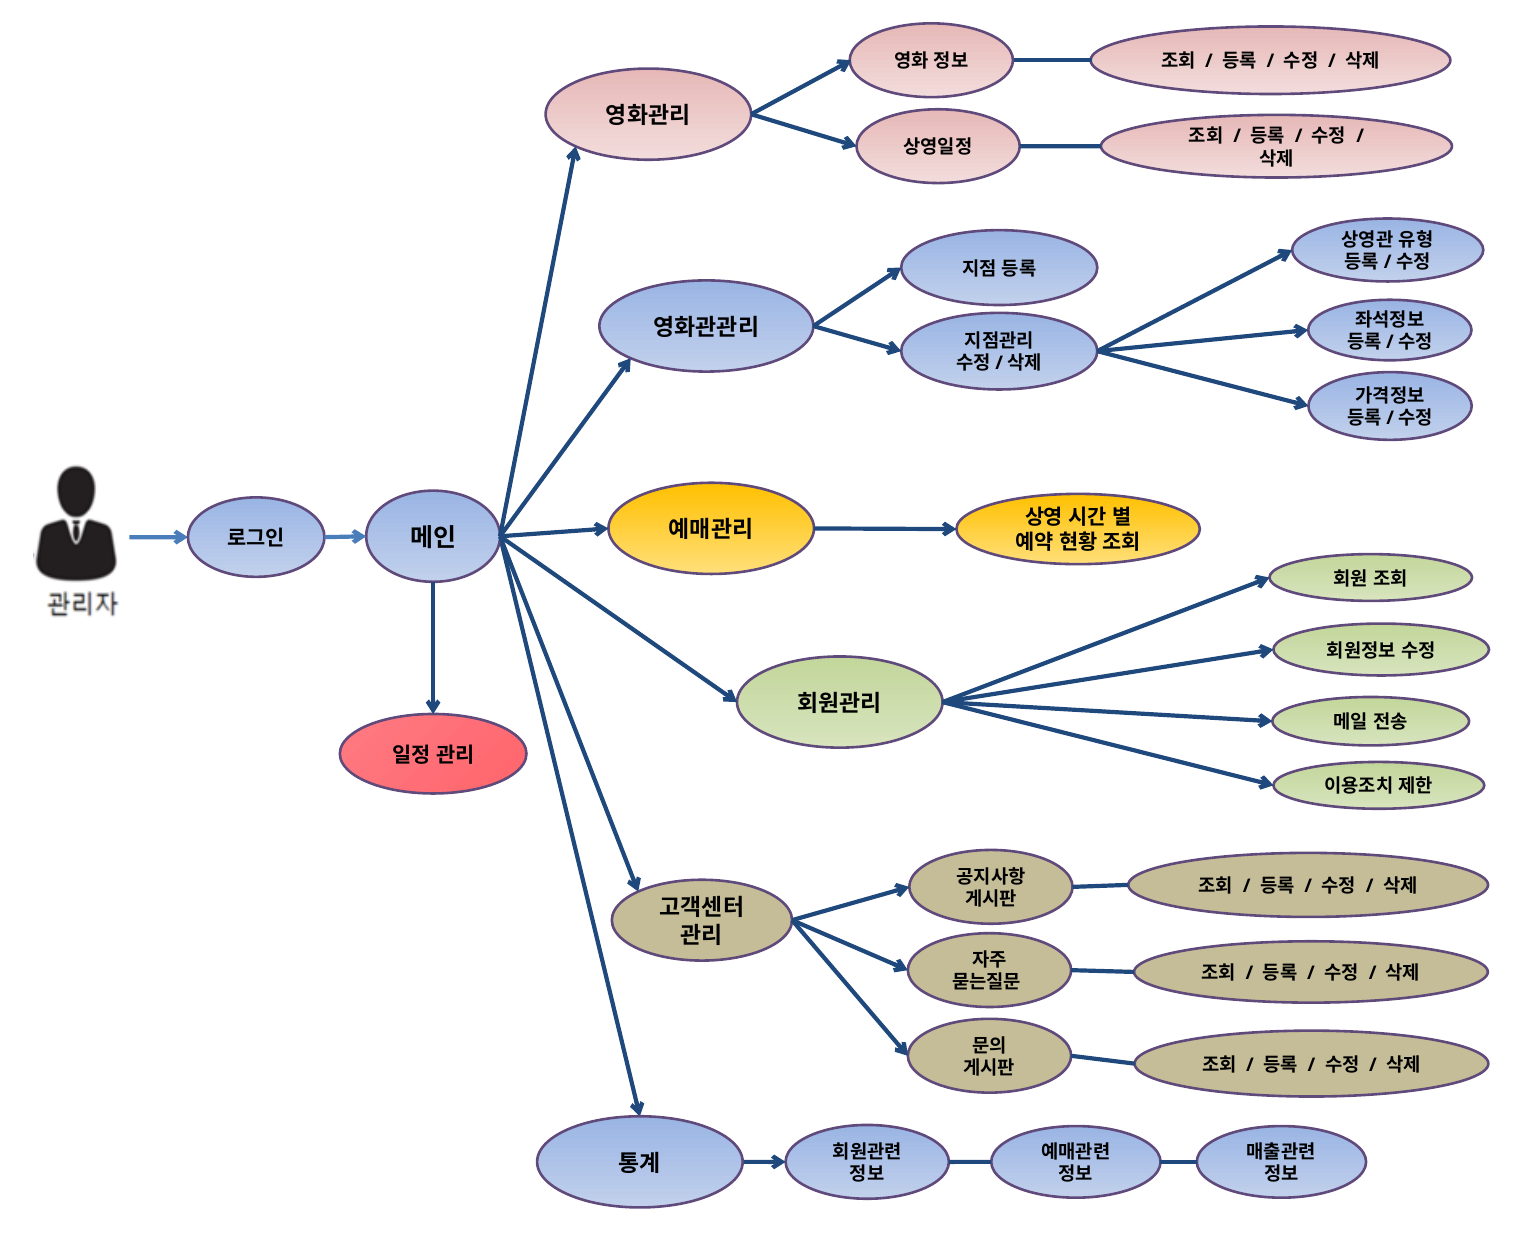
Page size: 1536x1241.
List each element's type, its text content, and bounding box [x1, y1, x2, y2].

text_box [813, 267, 902, 325]
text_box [1072, 884, 1129, 888]
text_box 매출관련 정보 [1194, 1123, 1369, 1200]
text_box 가격정보 등록/수정 [1308, 370, 1474, 442]
text_box 메인 [364, 488, 493, 584]
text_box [499, 536, 639, 892]
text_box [638, 535, 738, 703]
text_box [791, 886, 910, 919]
text_box 일정 관리 [337, 711, 493, 796]
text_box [1096, 329, 1309, 350]
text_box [791, 919, 909, 1056]
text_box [499, 357, 631, 533]
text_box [1096, 350, 1309, 407]
text_box 상영 시간 별 예약 현황 조회 [954, 491, 1202, 567]
text_box 상영일정 [856, 107, 1022, 186]
picture [33, 441, 130, 634]
text_box 자주 묻는질문 [912, 931, 1073, 1010]
text_box 예매관련 정보 [989, 1123, 1163, 1200]
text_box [813, 325, 902, 352]
text_box 상영관 유형 등록/수정 [1290, 216, 1486, 284]
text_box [499, 146, 576, 357]
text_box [942, 577, 1270, 648]
text_box 조회 / 등록 / 수정 / 삭제 [1133, 939, 1490, 1005]
text_box 회원정보 수정 [1275, 621, 1492, 678]
text_box 공지사항 게시판 [907, 847, 1075, 926]
text_box 조회 / 등록 / 수정 / 삭제 [1135, 1028, 1491, 1099]
text_box 회원관련 정보 [783, 1122, 951, 1201]
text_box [1070, 969, 1135, 973]
text_box 로그인 [185, 495, 327, 579]
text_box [499, 528, 609, 534]
text_box 조회 / 등록 / 수정 / 삭제 [1126, 850, 1491, 920]
text_box 지점관리 수정/삭제 [900, 310, 1091, 392]
text_box 회원관리 [736, 654, 936, 750]
text_box 메일 전송 [1278, 694, 1472, 748]
text_box 좌석정보 등록/수정 [1306, 297, 1474, 363]
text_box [750, 113, 857, 147]
text_box 영화관관리 [597, 278, 808, 374]
text_box 문의 게시판 [907, 1016, 1073, 1095]
text_box 통계 [535, 1114, 745, 1210]
text_box 예매관리 [635, 480, 816, 574]
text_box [1096, 249, 1293, 329]
text_box 고객센터 관리 [645, 877, 786, 963]
text_box 영화관리 [543, 66, 745, 162]
text_box 회원 조회 [1267, 552, 1475, 603]
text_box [750, 60, 852, 113]
text_box 조회 / 등록 / 수정 / 삭제 [1099, 112, 1455, 180]
text_box 지점 등록 [899, 228, 1092, 308]
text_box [942, 649, 1274, 700]
text_box 이용조치 제한 [1274, 759, 1487, 811]
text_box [1070, 1055, 1135, 1064]
text_box 조회 / 등록 / 수정 / 삭제 [1088, 24, 1453, 97]
text_box 영화 정보 [847, 21, 1015, 100]
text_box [499, 896, 641, 1117]
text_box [942, 701, 1274, 786]
